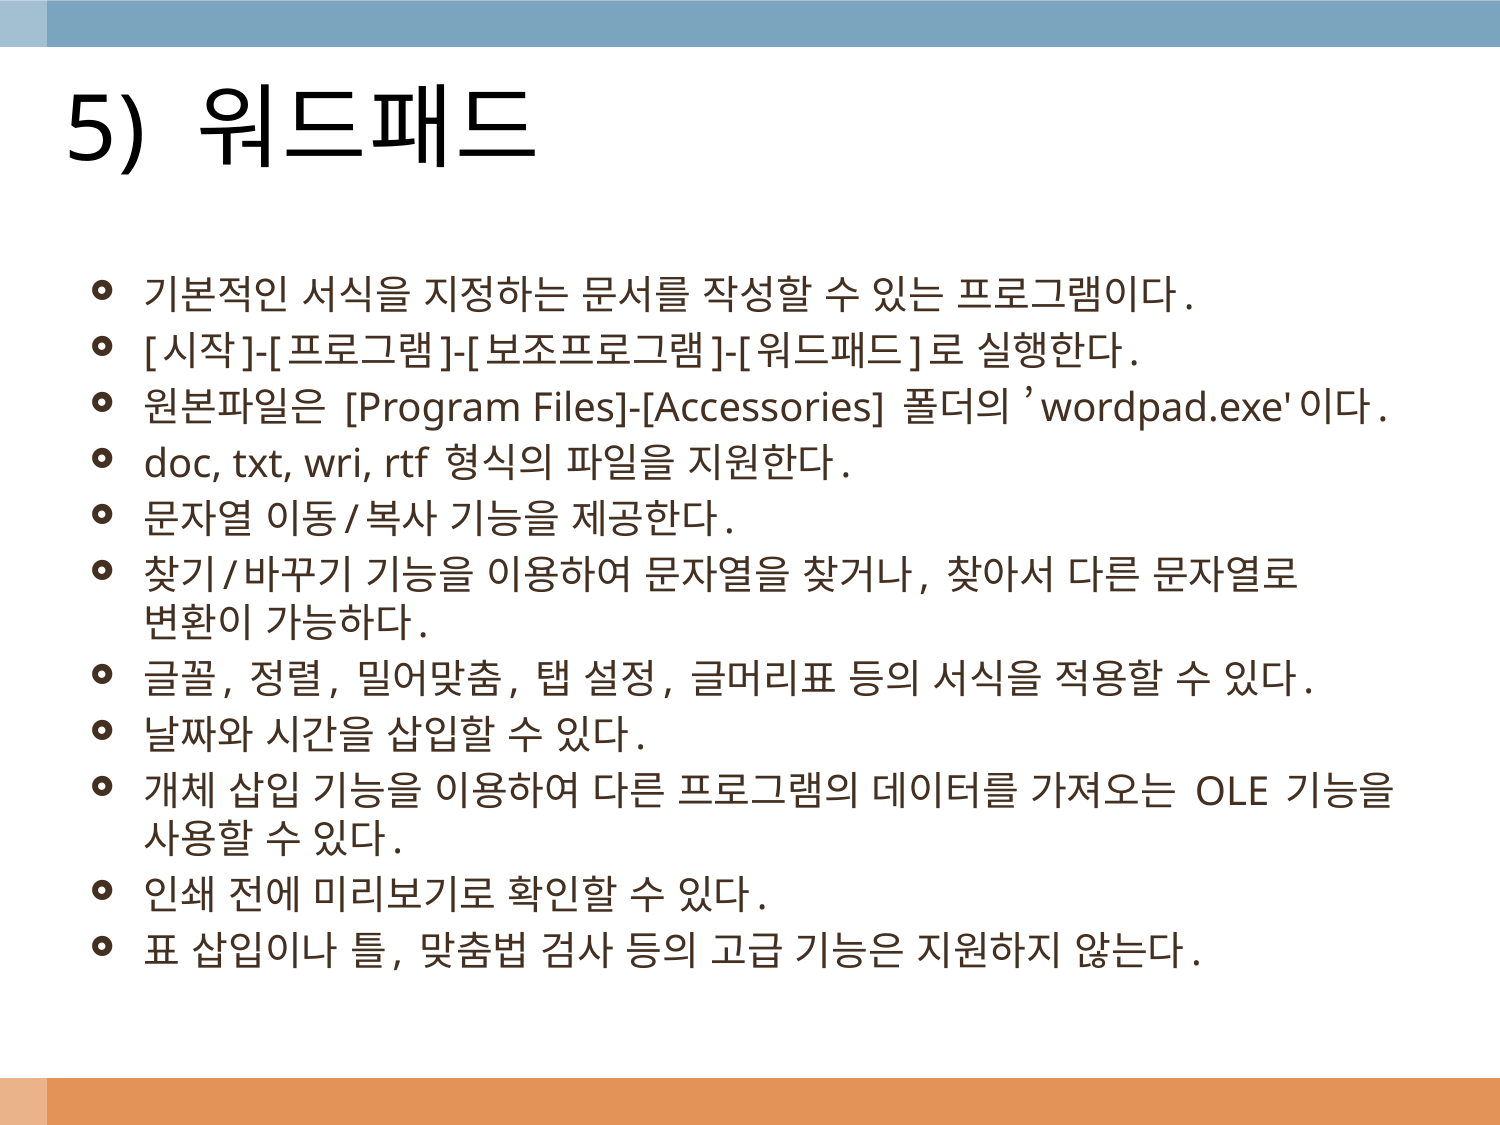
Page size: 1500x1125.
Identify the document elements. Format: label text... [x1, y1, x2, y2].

title 5) 워드패드 [49, 46, 1454, 202]
list 기본적인 서식을 지정하는 문서를 작성할 수 있는 프로그램이다. [시작]-[프로그램]-[보조프로그램]-[워드패드]로 실행한다. 원본파일은 [Program Files]-[Accessories] 폴더의 ’wordpad.exe'이다. doc, txt, wri, rtf 형식의 파일을 지원한다. 문자열 이동/복사 기능을 제공한다. 찾기/바꾸기 기능을 이용하여 문자열을 찾거나, 찾아서 다른 문자열로 변환이 가능하다. 글꼴, 정렬, 밀어맞춤, 탭 설정, 글머리표 등의 서식을 적용할 수 있다. 날짜와 시간을 삽입할 수 있다. 개체 삽입 기능을 이용하여 다른 프로그램의 데이터를 가져오는 OLE 기능을 사용할 수 있다. 인쇄 전에 미리보기로 확인할 수 있다. 표 삽입이나 틀, 맞춤법 검사 등의 고급 기능은 지원하지 않는다. [75, 262, 1425, 1005]
